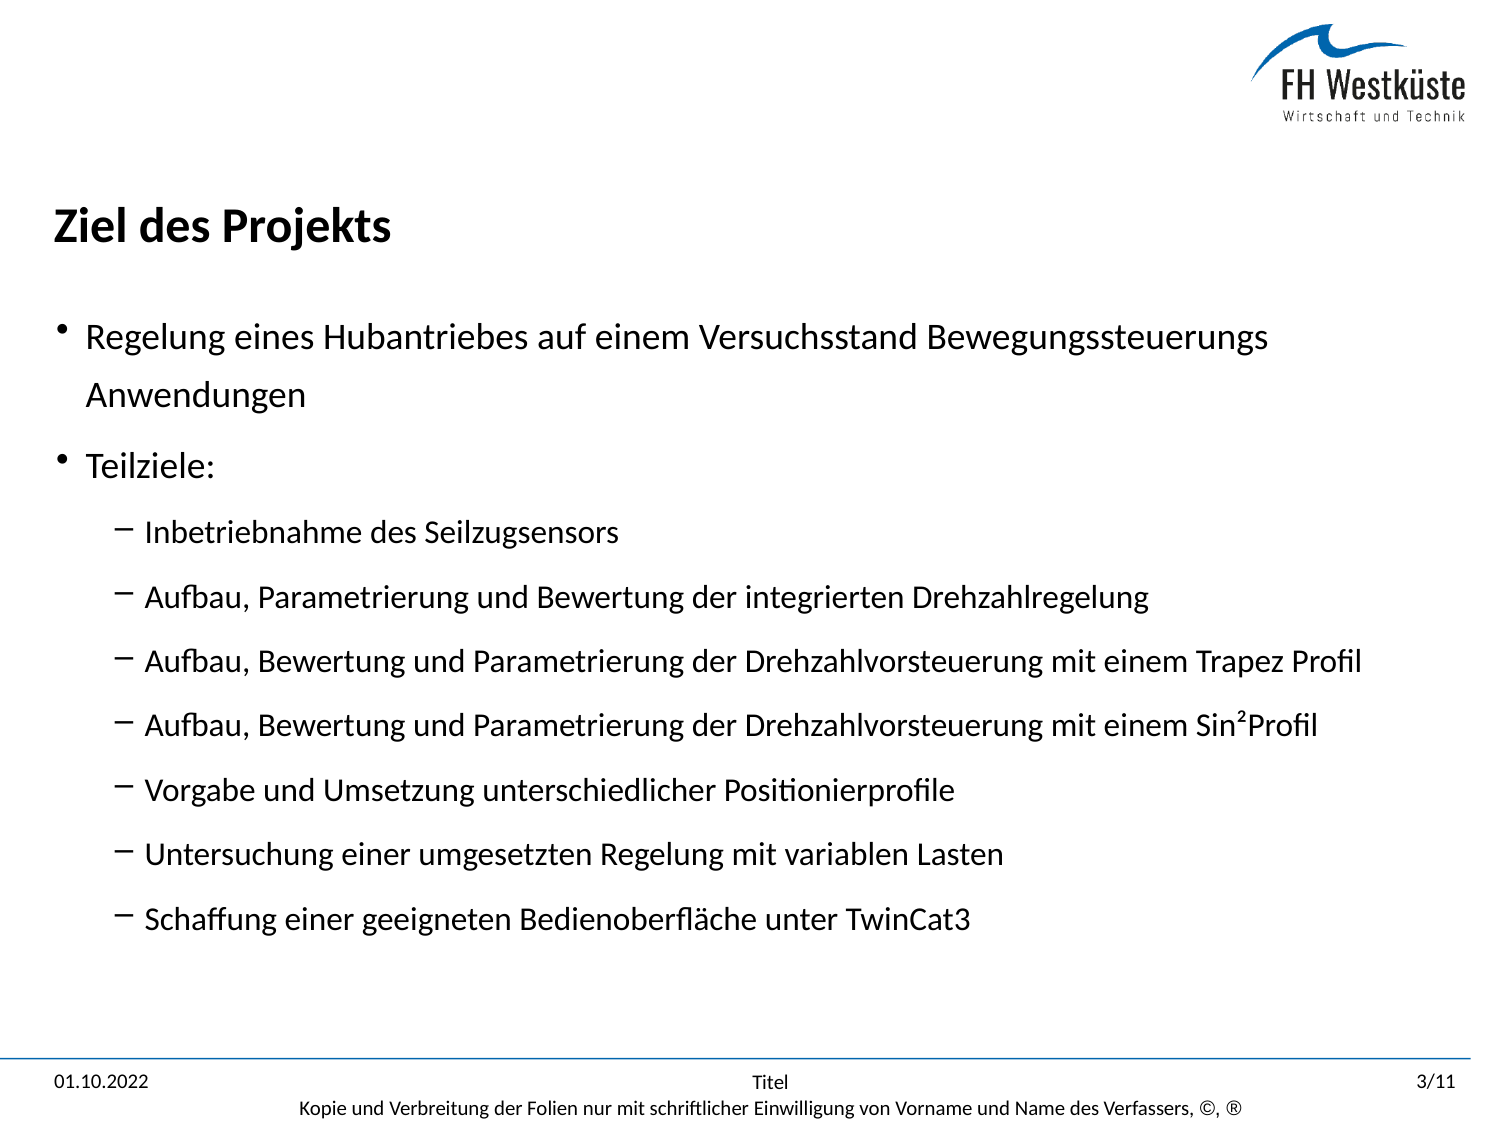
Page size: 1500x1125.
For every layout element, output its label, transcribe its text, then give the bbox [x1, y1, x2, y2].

title Ziel des Projekts [39, 184, 1459, 274]
list Regelung eines Hubantriebes auf einem Versuchsstand Bewegungssteuerungs Anwendungen Teilziele: Inbetriebnahme des Seilzugsensors Aufbau, Parametrierung und Bewertung der integrierten Drehzahlregelung Aufbau, Bewertung und Parametrierung der Drehzahlvorsteuerung mit einem Trapez Profil Aufbau, Bewertung und Parametrierung der Drehzahlvorsteuerung mit einem Sin²Profil Vorgabe und Umsetzung unterschiedlicher Positionierprofile Untersuchung einer umgesetzten Regelung mit variablen Lasten Schaffung einer geeigneten Bedienoberfläche unter TwinCat3 [41, 290, 1459, 970]
picture [1246, 18, 1469, 126]
